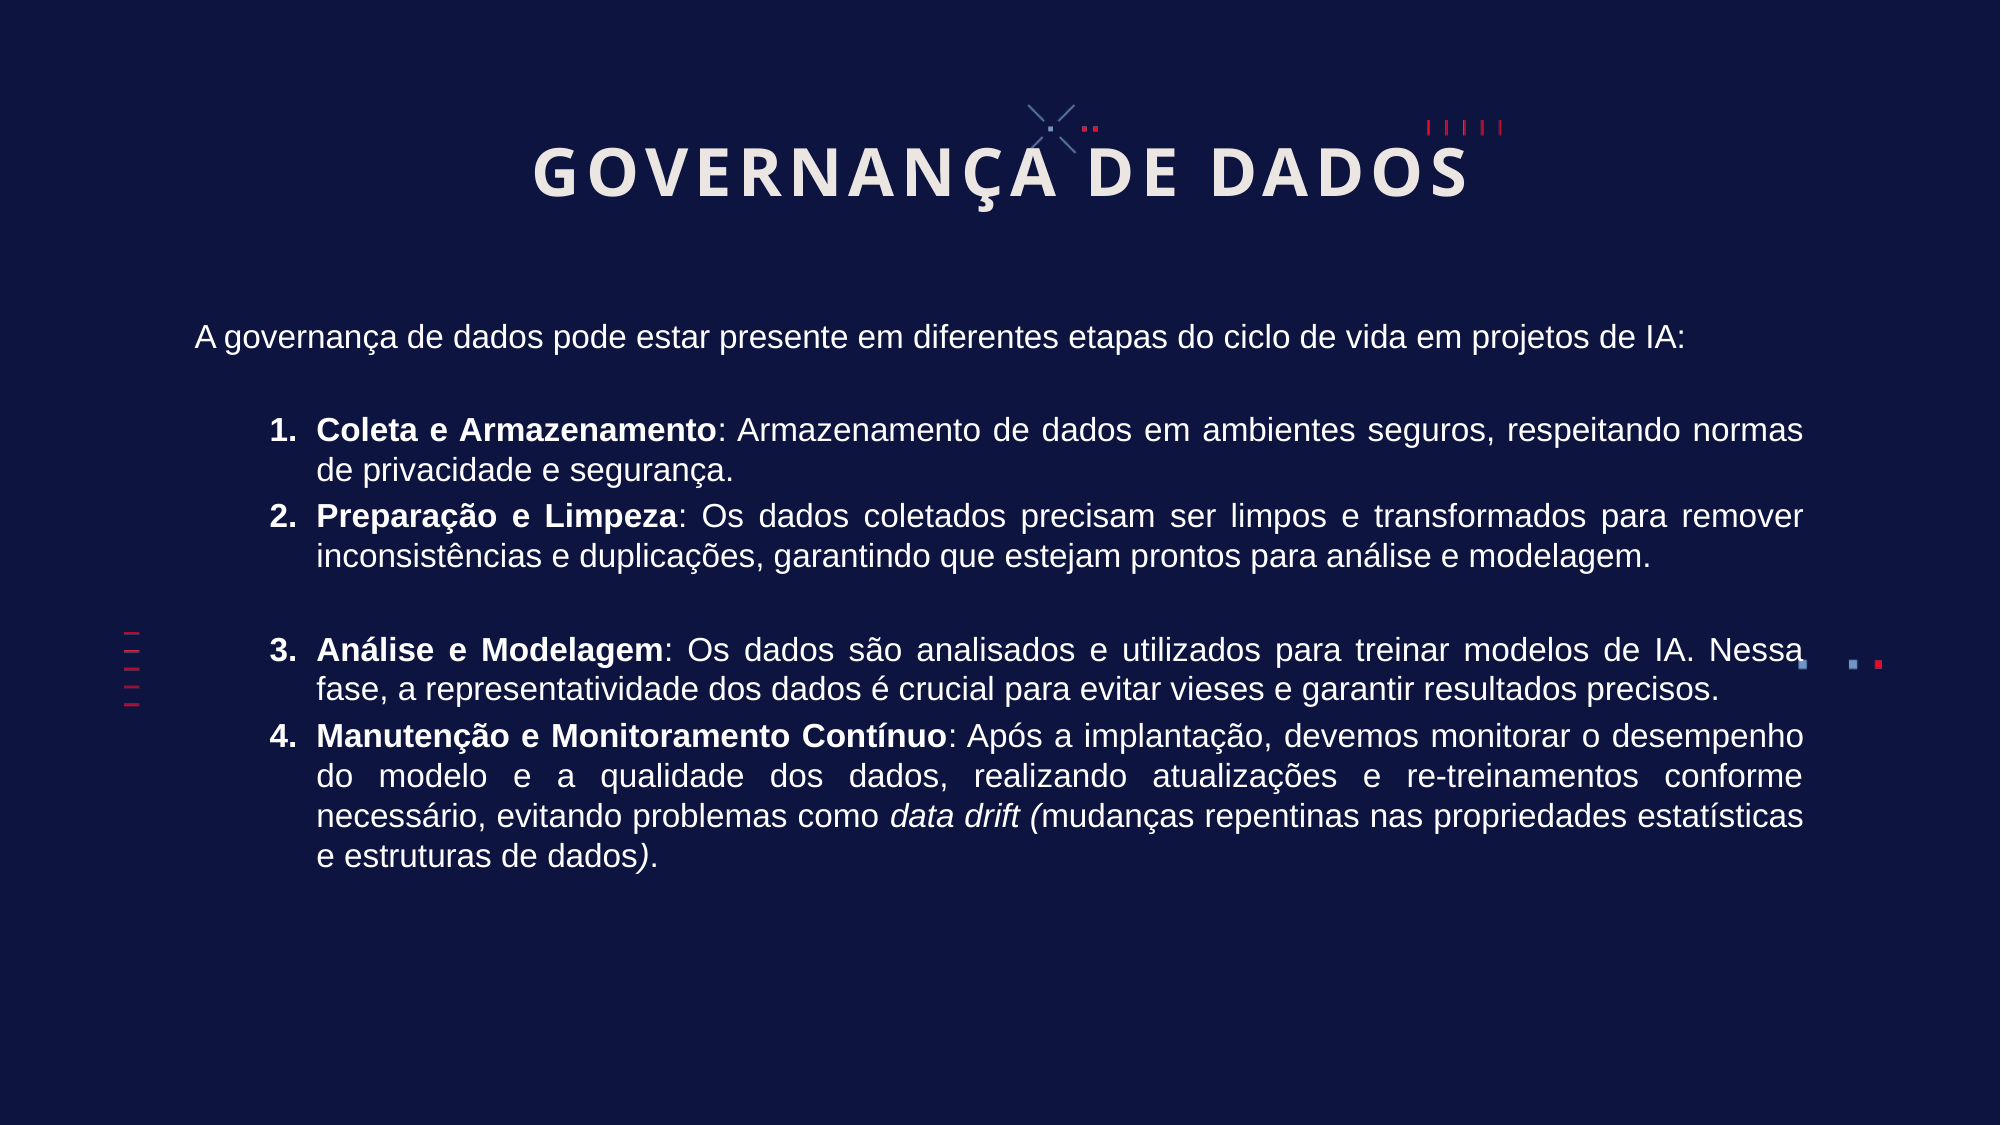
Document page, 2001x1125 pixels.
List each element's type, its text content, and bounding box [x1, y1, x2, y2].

picture [1821, 659, 1882, 670]
picture [1427, 120, 1502, 135]
picture [1026, 104, 1098, 135]
picture [124, 632, 140, 707]
text_box A governança de dados pode estar presente em diferentes etapas do ciclo de vida em projetos de IA: Coleta e Armazenamento: Armazenamento de dados em ambientes seguros, respeitando normas de privacidade e segurança. Preparação e Limpeza: Os dados coletados precisam ser limpos e transformados para remover inconsistências e duplicações, garantindo que estejam prontos para análise e modelagem. Análise e Modelagem: Os dados são analisados e utilizados para treinar modelos de IA. Nessa fase, a representatividade dos dados é crucial para evitar vieses e garantir resultados precisos. Manutenção e Monitoramento Contínuo: Após a implantação, devemos monitorar o desempenho do modelo e a qualidade dos dados, realizando atualizações e re-treinamentos conforme necessário, evitando problemas como data drift (mudanças repentinas nas propriedades estatísticas e estruturas de dados). [179, 307, 1821, 882]
title GOVERNANÇA DE DADOS [421, 135, 1579, 219]
